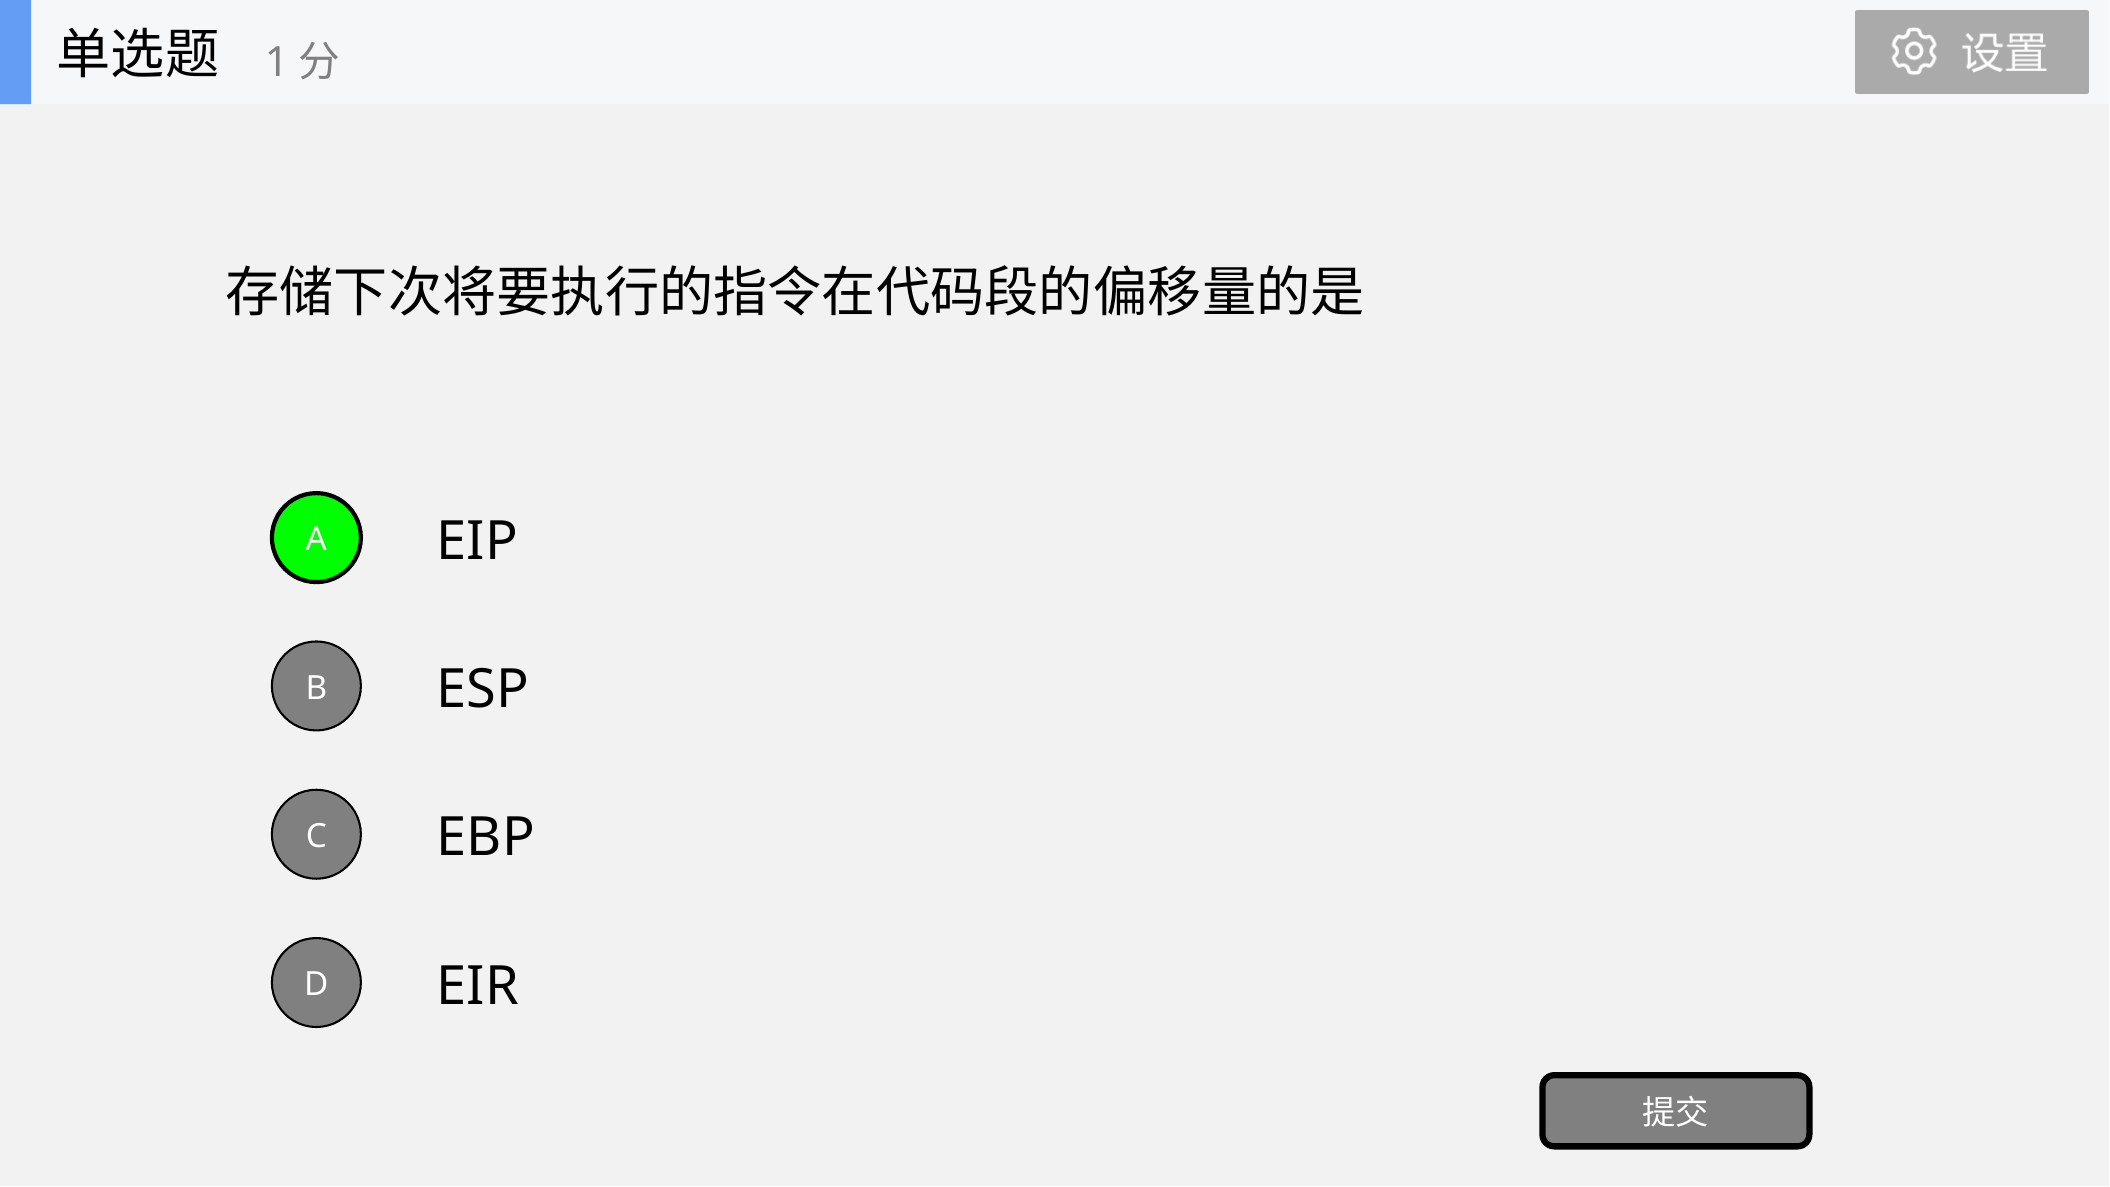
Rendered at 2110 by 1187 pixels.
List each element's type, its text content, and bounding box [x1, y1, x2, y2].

text_box C [270, 788, 362, 880]
text_box EIR [421, 926, 1899, 1039]
text_box EBP [421, 778, 1899, 890]
text_box B [270, 640, 362, 732]
text_box A [270, 492, 362, 584]
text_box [0, 0, 2110, 105]
text_box 提交 [1541, 1074, 1811, 1148]
text_box 存储下次将要执行的指令在代码段的偏移量的是 [210, 105, 1899, 475]
text_box ESP [421, 630, 1899, 742]
picture [1855, 10, 2089, 94]
text_box EIP [421, 481, 1899, 594]
text_box D [270, 936, 362, 1029]
